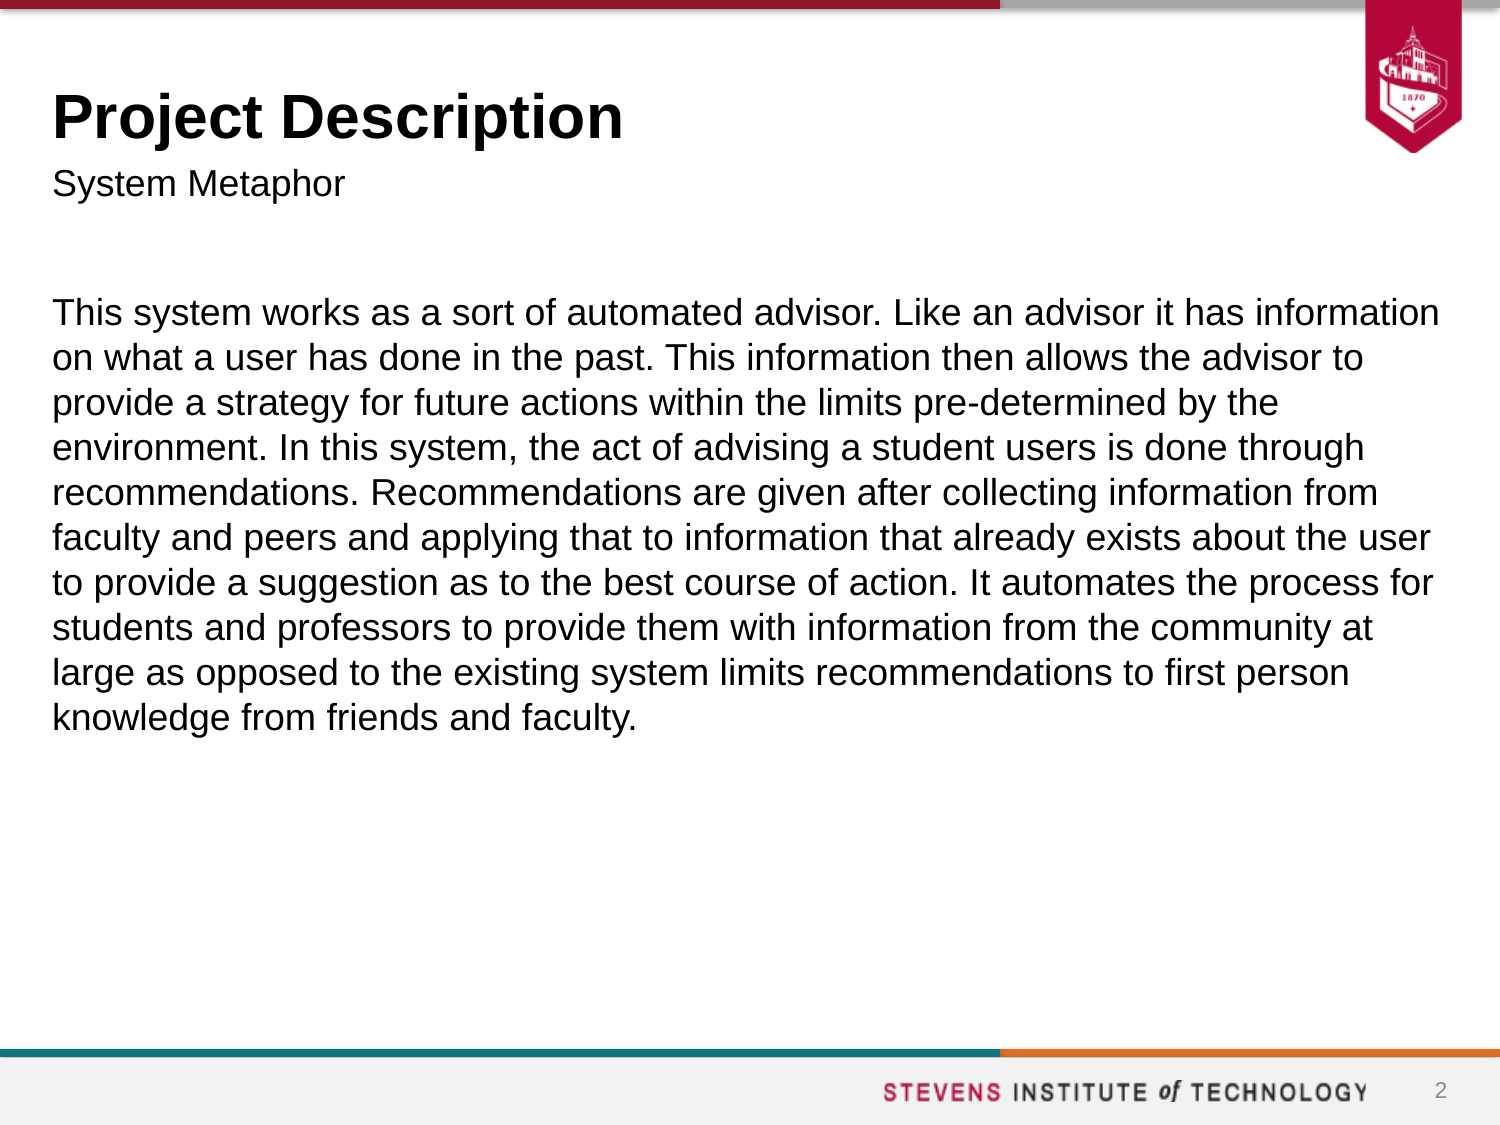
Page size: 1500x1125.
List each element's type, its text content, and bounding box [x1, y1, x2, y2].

list This system works as a sort of automated advisor. Like an advisor it has information on what a user has done in the past. This information then allows the advisor to provide a strategy for future actions within the limits pre-determined by the environment. In this system, the act of advising a student users is done through recommendations. Recommendations are given after collecting information from faculty and peers and applying that to information that already exists about the user to provide a suggestion as to the best course of action. It automates the process for students and professors to provide them with information from the community at large as opposed to the existing system limits recommendations to first person knowledge from friends and faculty. [37, 280, 1463, 1000]
slide_number 2 [1401, 1059, 1481, 1120]
title Project Description [37, 68, 1236, 151]
list System Metaphor [37, 151, 1463, 219]
